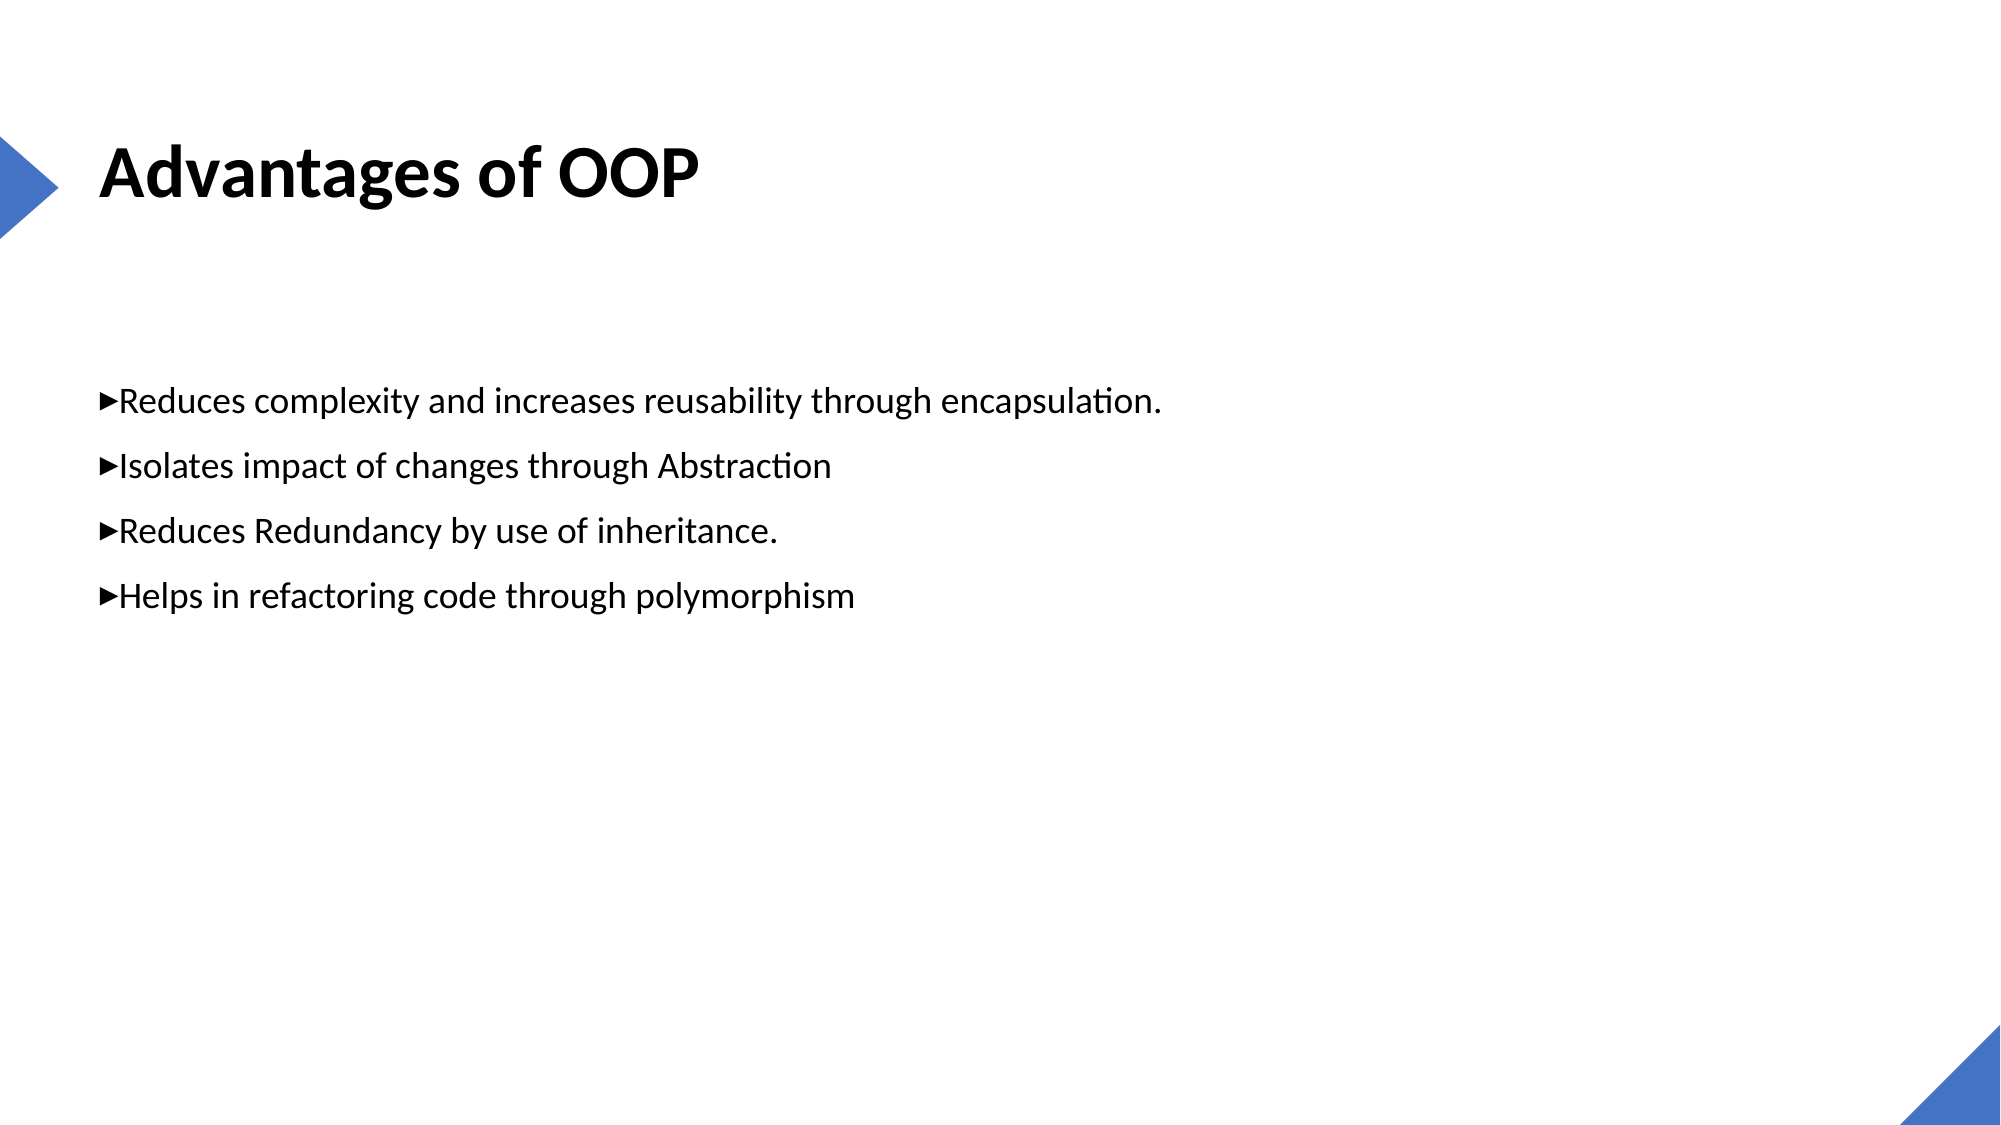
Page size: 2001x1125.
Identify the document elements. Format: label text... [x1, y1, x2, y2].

title Advantages of OOP [99, 132, 1206, 210]
list Reduces complexity and increases reusability through encapsulation. Isolates impact of changes through Abstraction Reduces Redundancy by use of inheritance. Helps in refactoring code through polymorphism [99, 246, 1334, 825]
